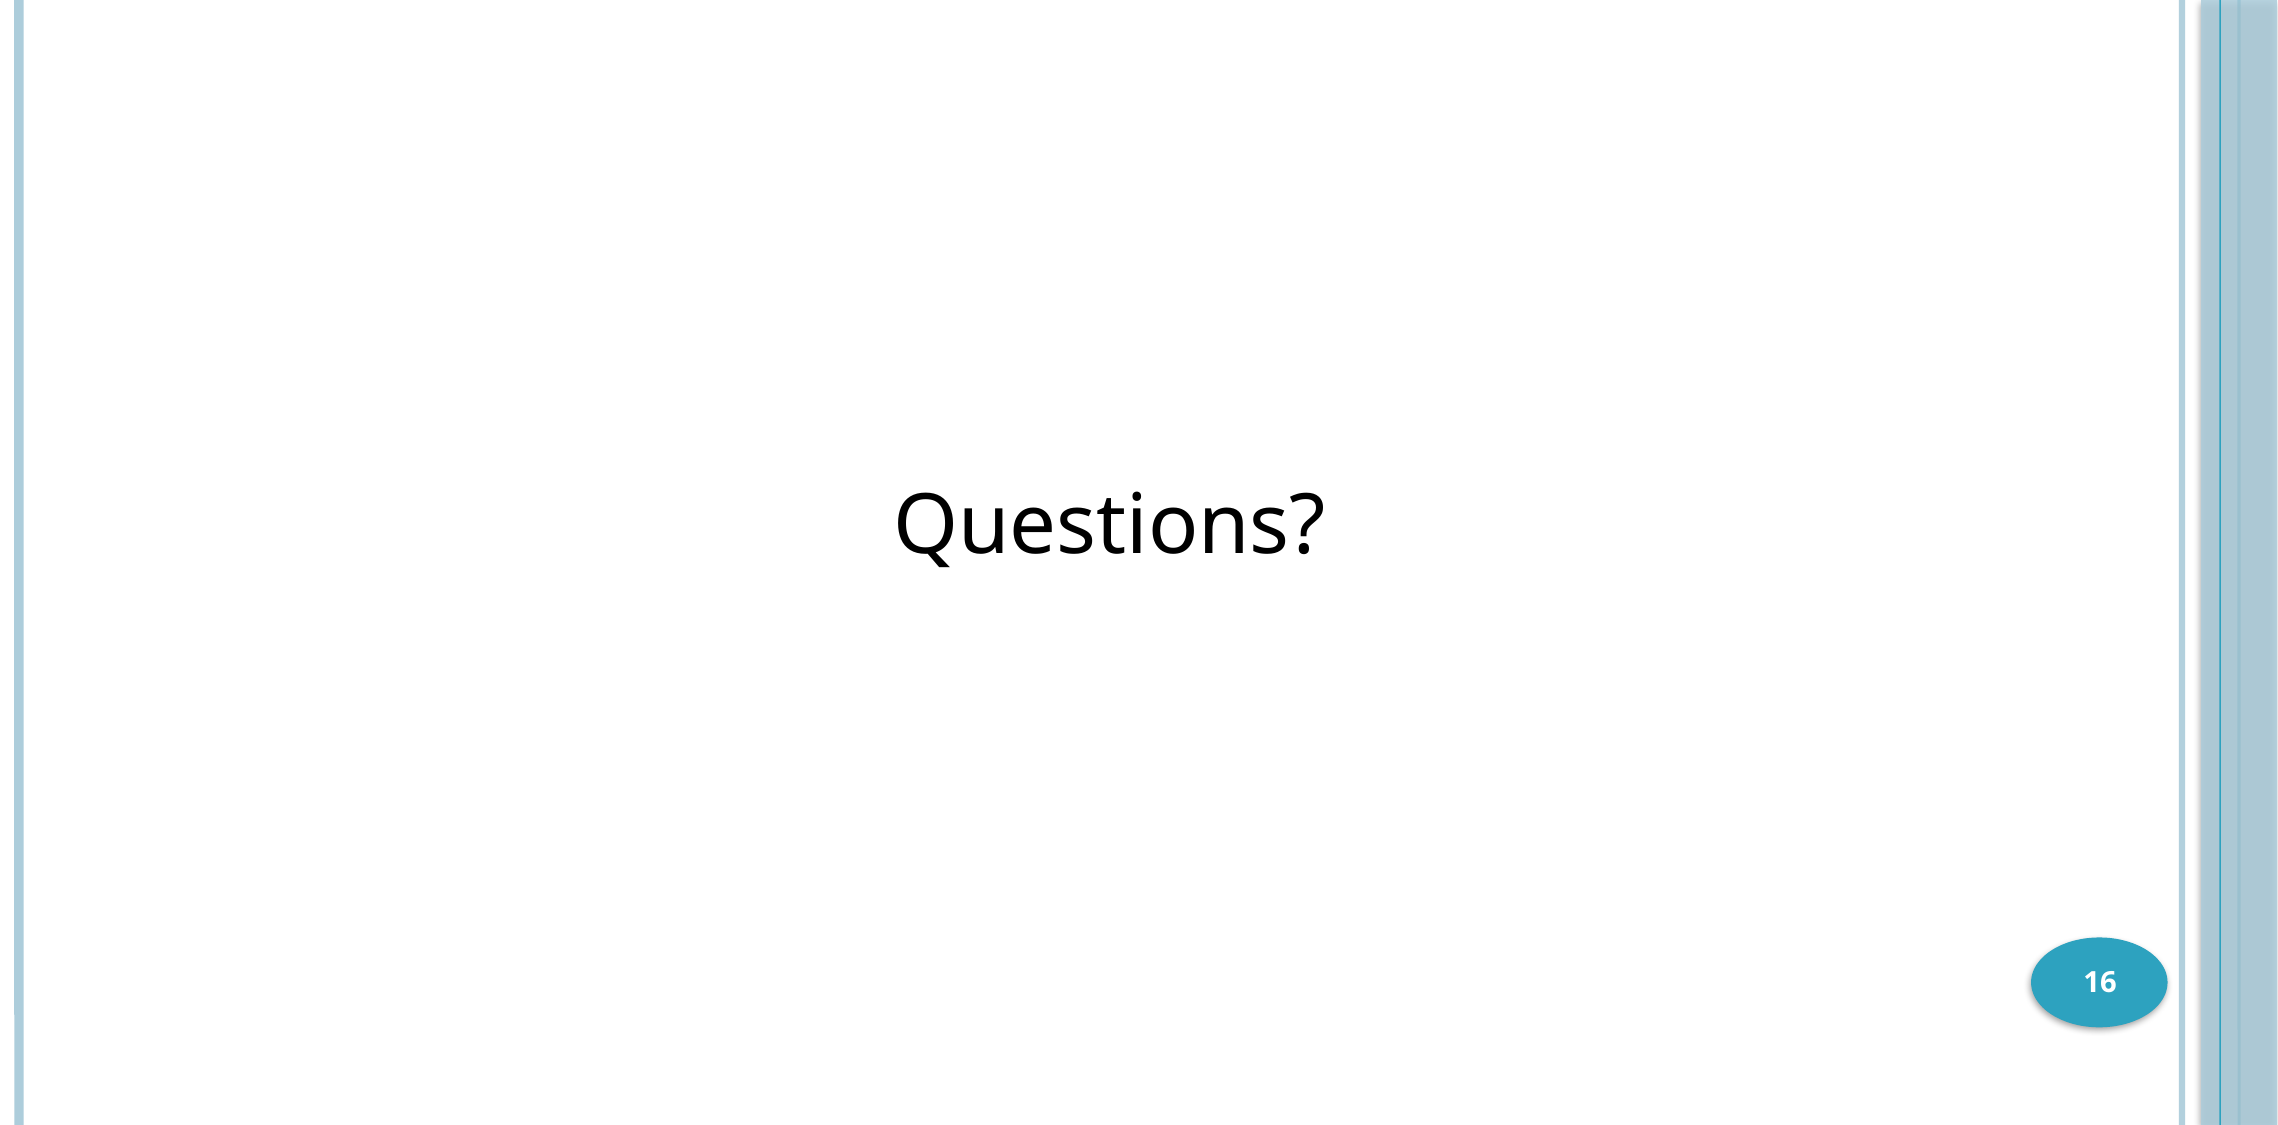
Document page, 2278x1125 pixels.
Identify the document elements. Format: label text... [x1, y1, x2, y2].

text_box Questions? [56, 462, 2163, 650]
text_box <number> [2024, 940, 2176, 1026]
